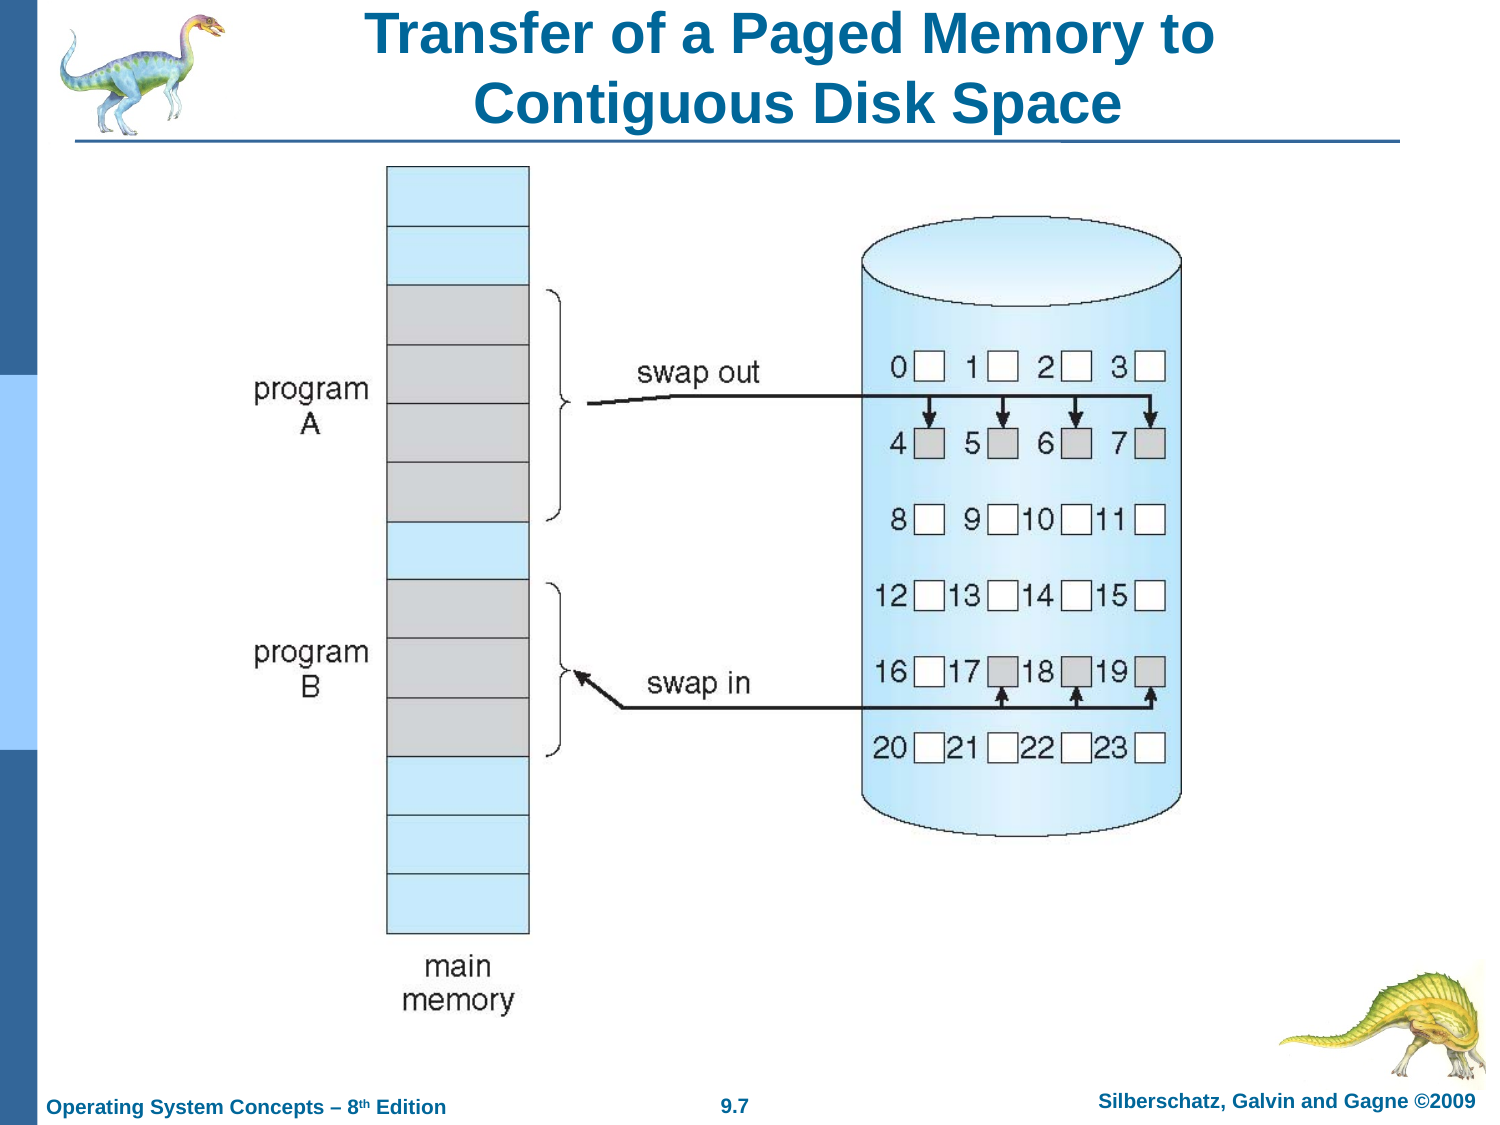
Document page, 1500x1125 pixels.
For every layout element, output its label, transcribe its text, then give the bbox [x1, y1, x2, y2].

picture [46, 0, 243, 149]
picture [253, 166, 1182, 1018]
title Transfer of a Paged Memory to Contiguous Disk Space [113, 4, 1484, 144]
picture [1275, 959, 1486, 1090]
